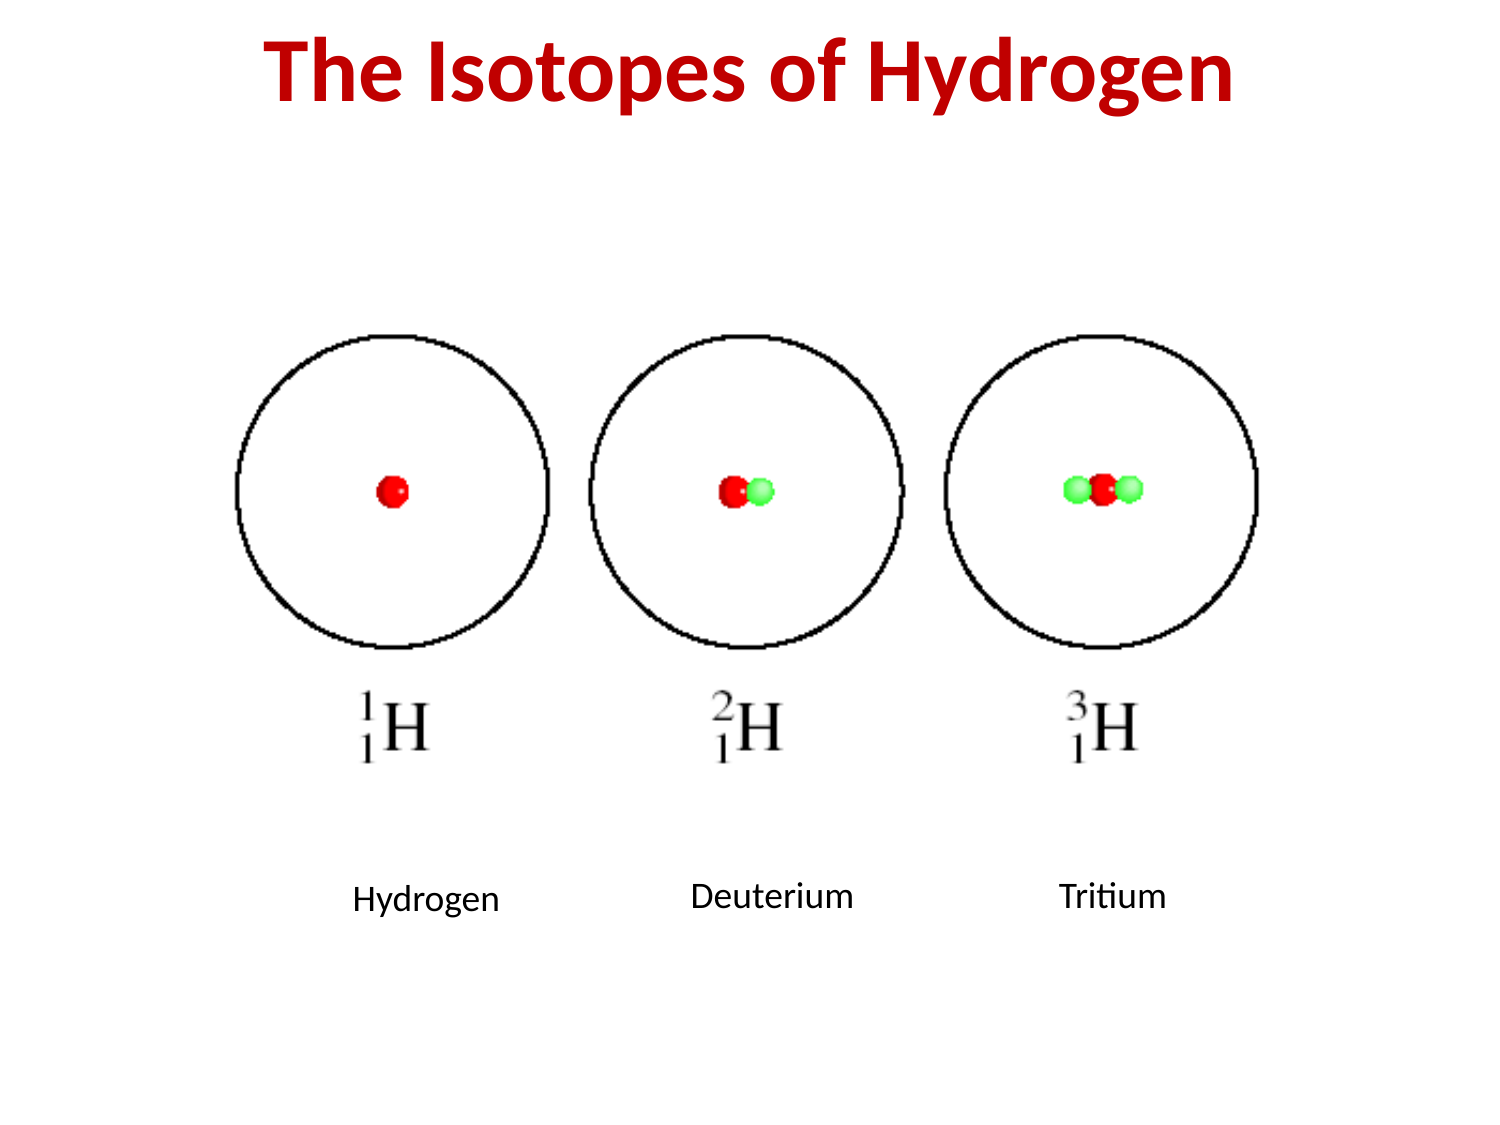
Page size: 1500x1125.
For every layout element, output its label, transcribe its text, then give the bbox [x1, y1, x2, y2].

text_box Deuterium [675, 863, 870, 924]
text_box Hydrogen [337, 866, 516, 927]
text_box The Isotopes of Hydrogen [0, 0, 1500, 129]
text_box Tritium [1044, 863, 1183, 924]
picture [149, 272, 1332, 813]
